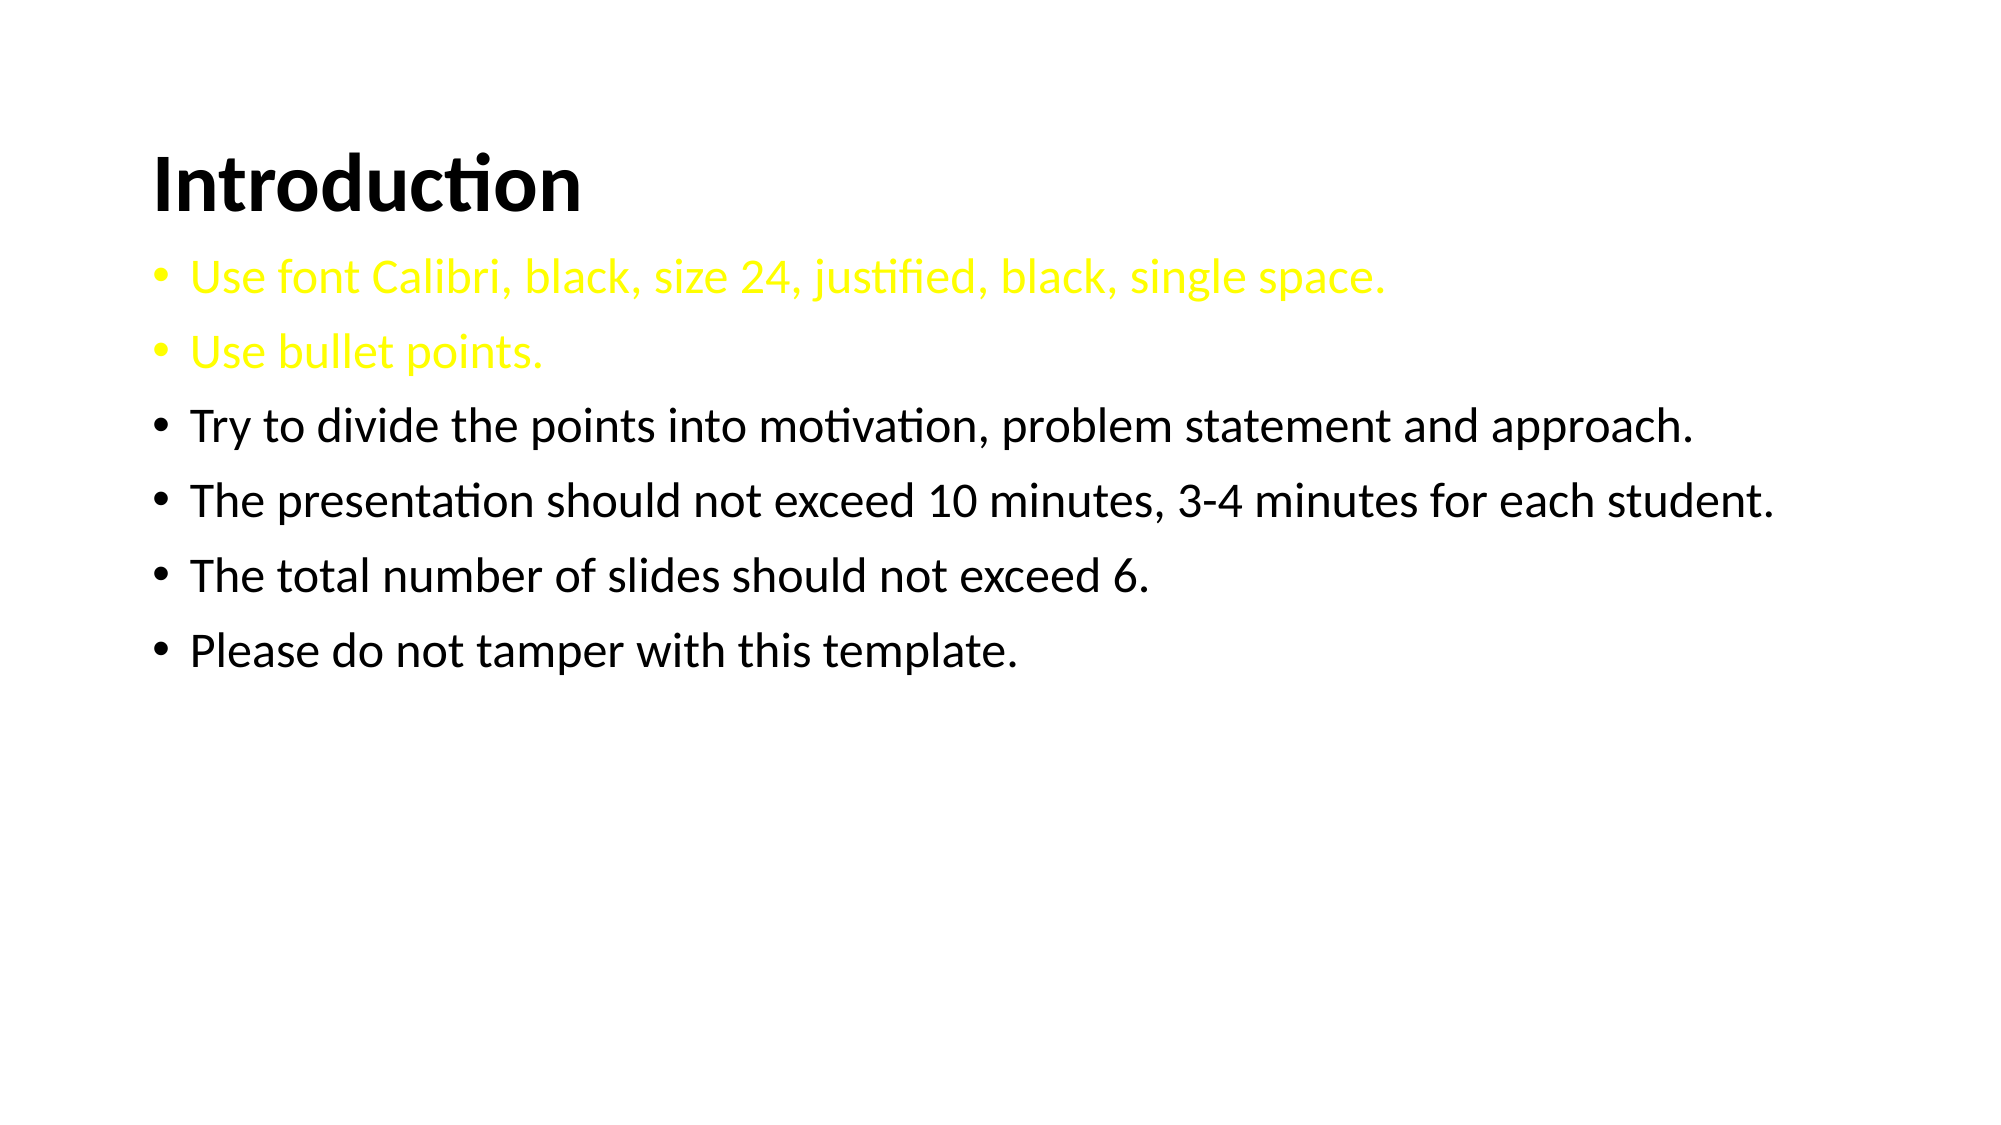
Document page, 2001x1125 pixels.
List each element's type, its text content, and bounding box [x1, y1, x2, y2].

list Use font Calibri, black, size 24, justified, black, single space. Use bullet points. Try to divide the points into motivation, problem statement and approach. The presentation should not exceed 10 minutes, 3-4 minutes for each student. The total number of slides should not exceed 6. Please do not tamper with this template. [137, 242, 1863, 689]
text_box Introduction [137, 129, 1267, 239]
